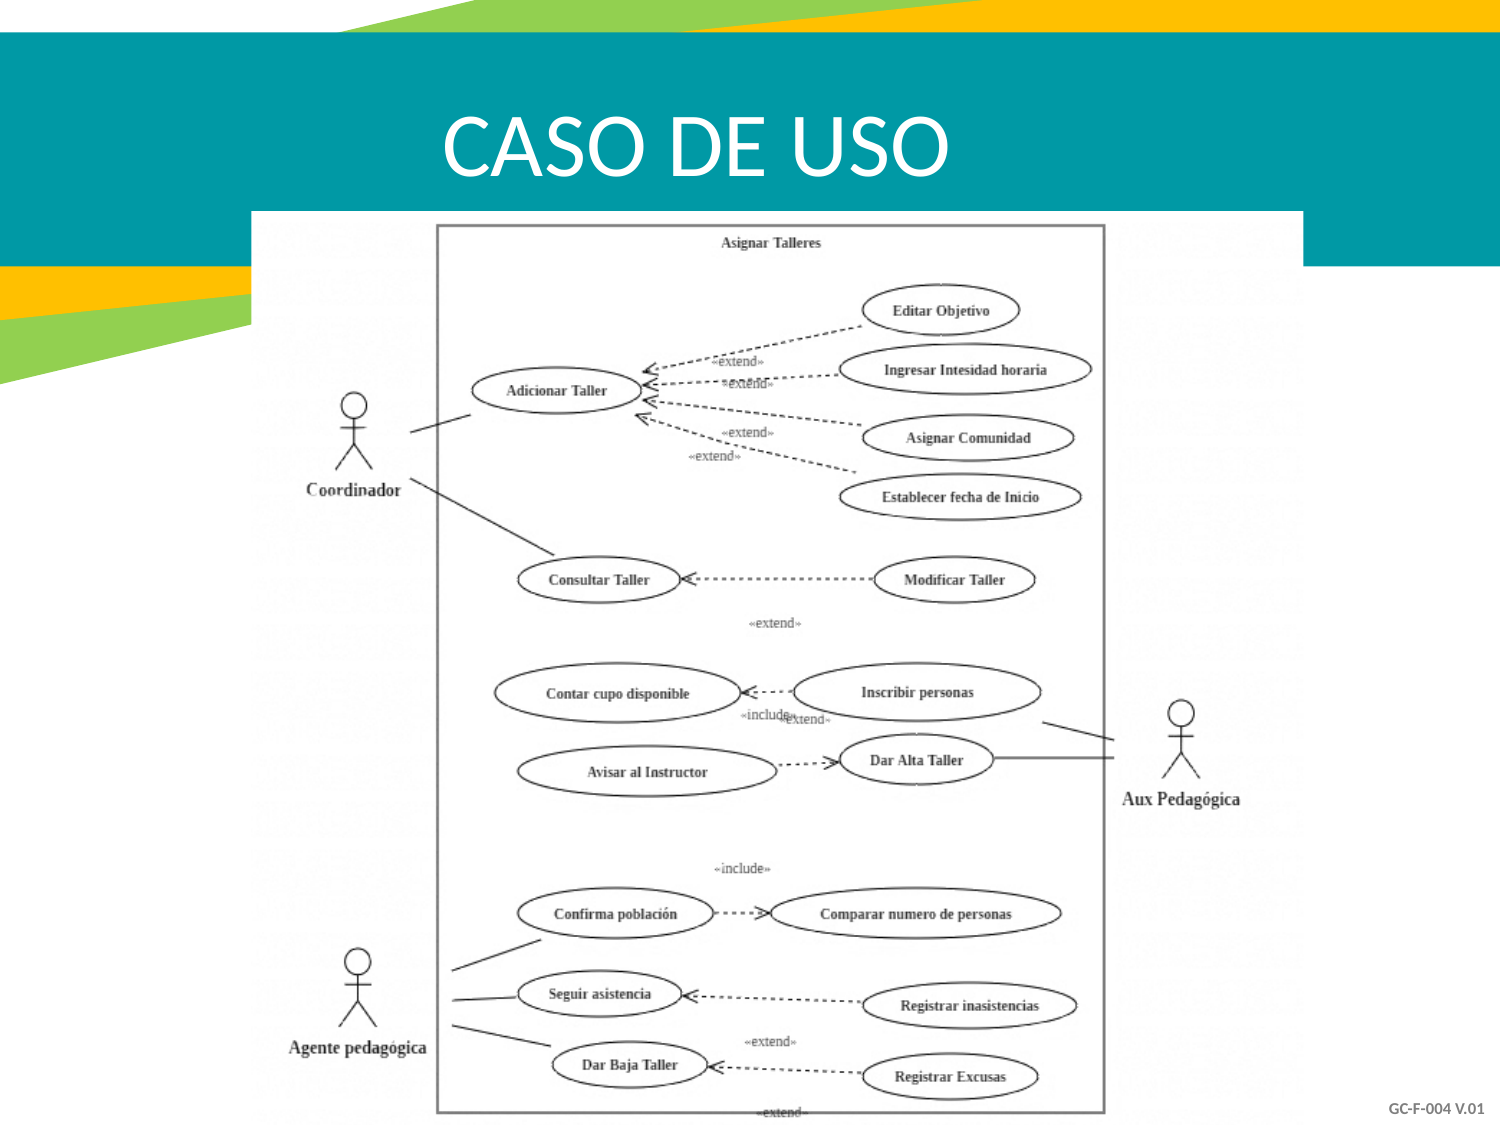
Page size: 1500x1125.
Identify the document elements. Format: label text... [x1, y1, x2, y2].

picture [251, 211, 1304, 1125]
text_box CASO DE USO [358, 66, 1056, 209]
